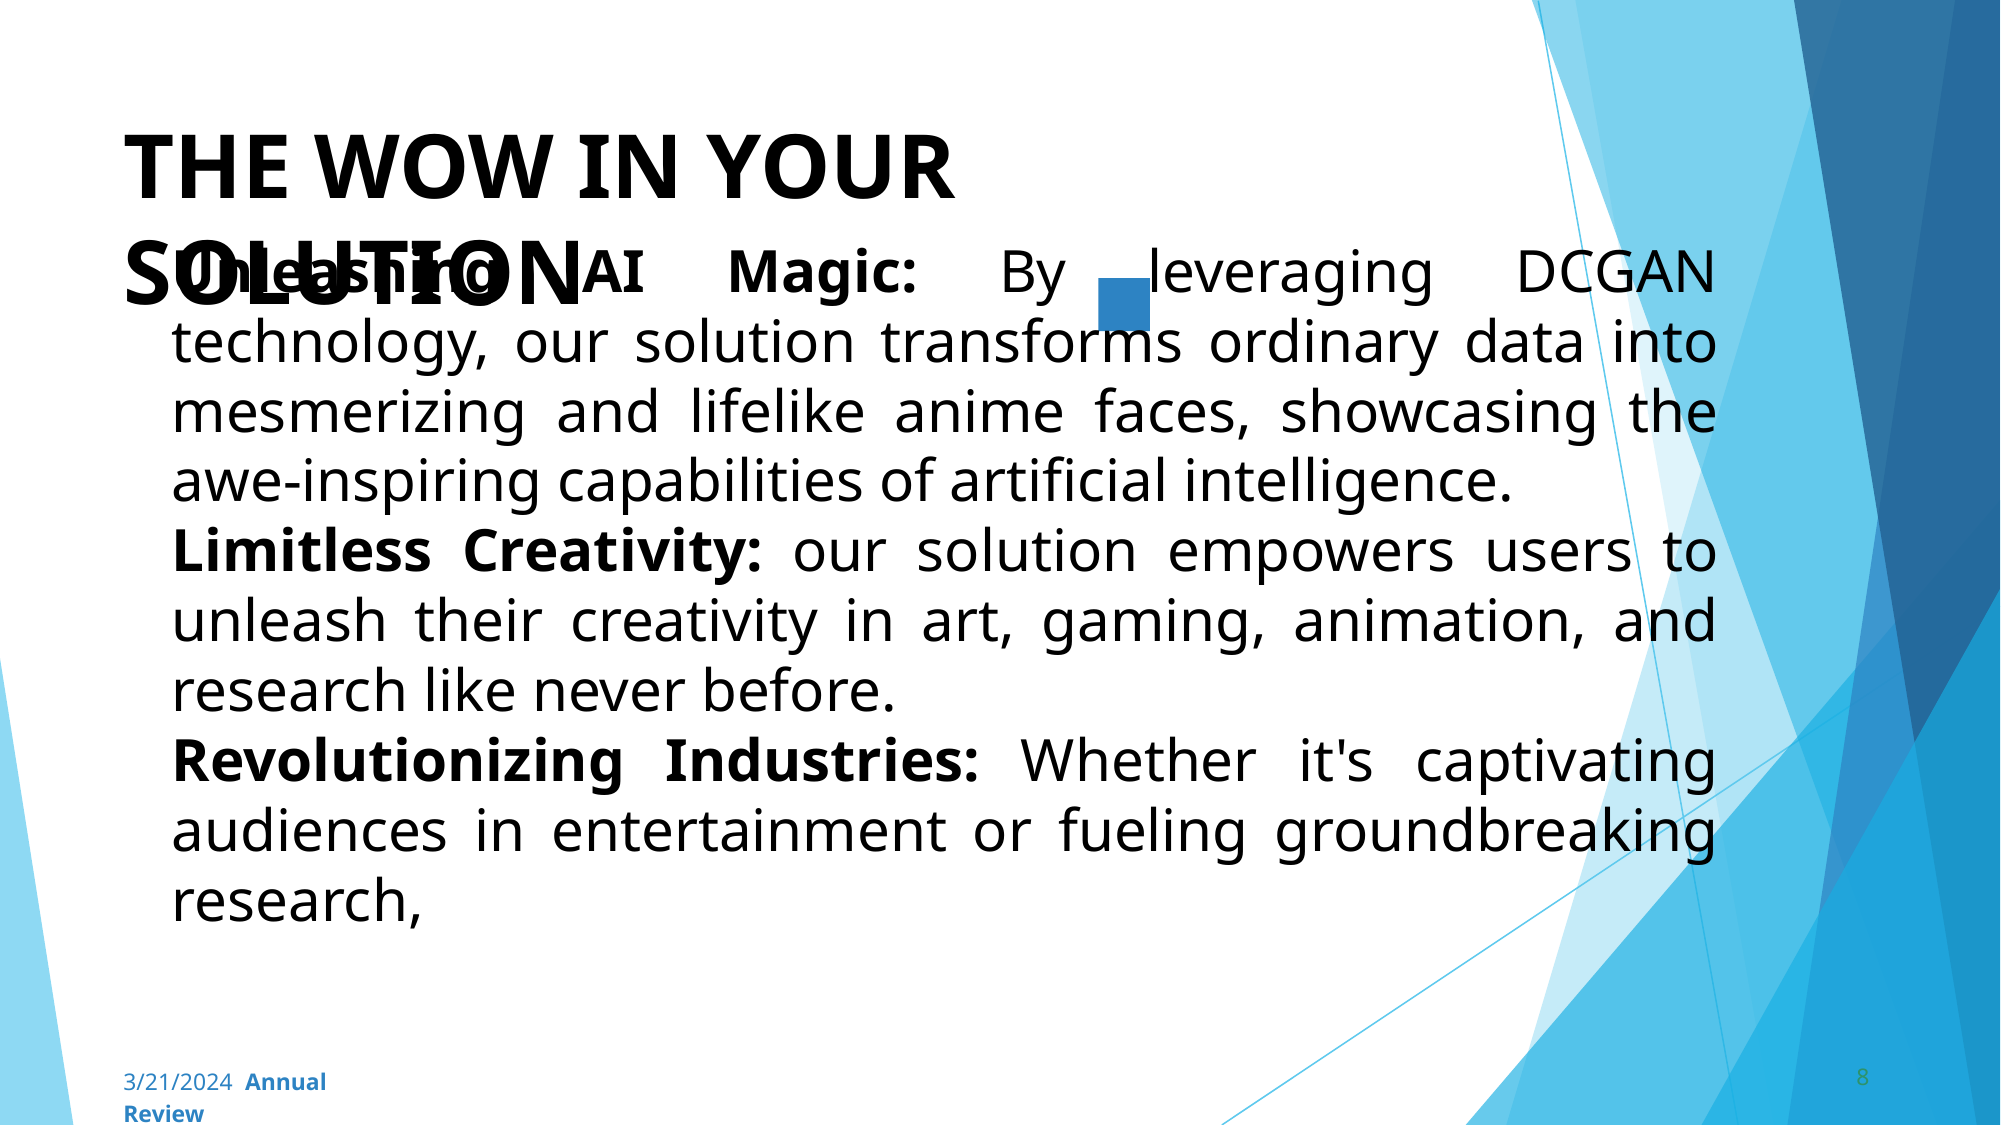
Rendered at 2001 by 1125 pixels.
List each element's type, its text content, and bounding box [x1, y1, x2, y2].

text_box 3/21/2024 Annual Review [123, 1063, 415, 1125]
text_box Unleashing AI Magic: By leveraging DCGAN technology, our solution transforms ordinary data into mesmerizing and lifelike anime faces, showcasing the awe-inspiring capabilities of artificial intelligence. Limitless Creativity: our solution empowers users to unleash their creativity in art, gaming, animation, and research like never before. Revolutionizing Industries: Whether it's captivating audiences in entertainment or fueling groundbreaking research, [156, 218, 1734, 984]
title THE WOW IN YOUR SOLUTION [121, 107, 1359, 323]
text_box 8 [1849, 1061, 1888, 1095]
